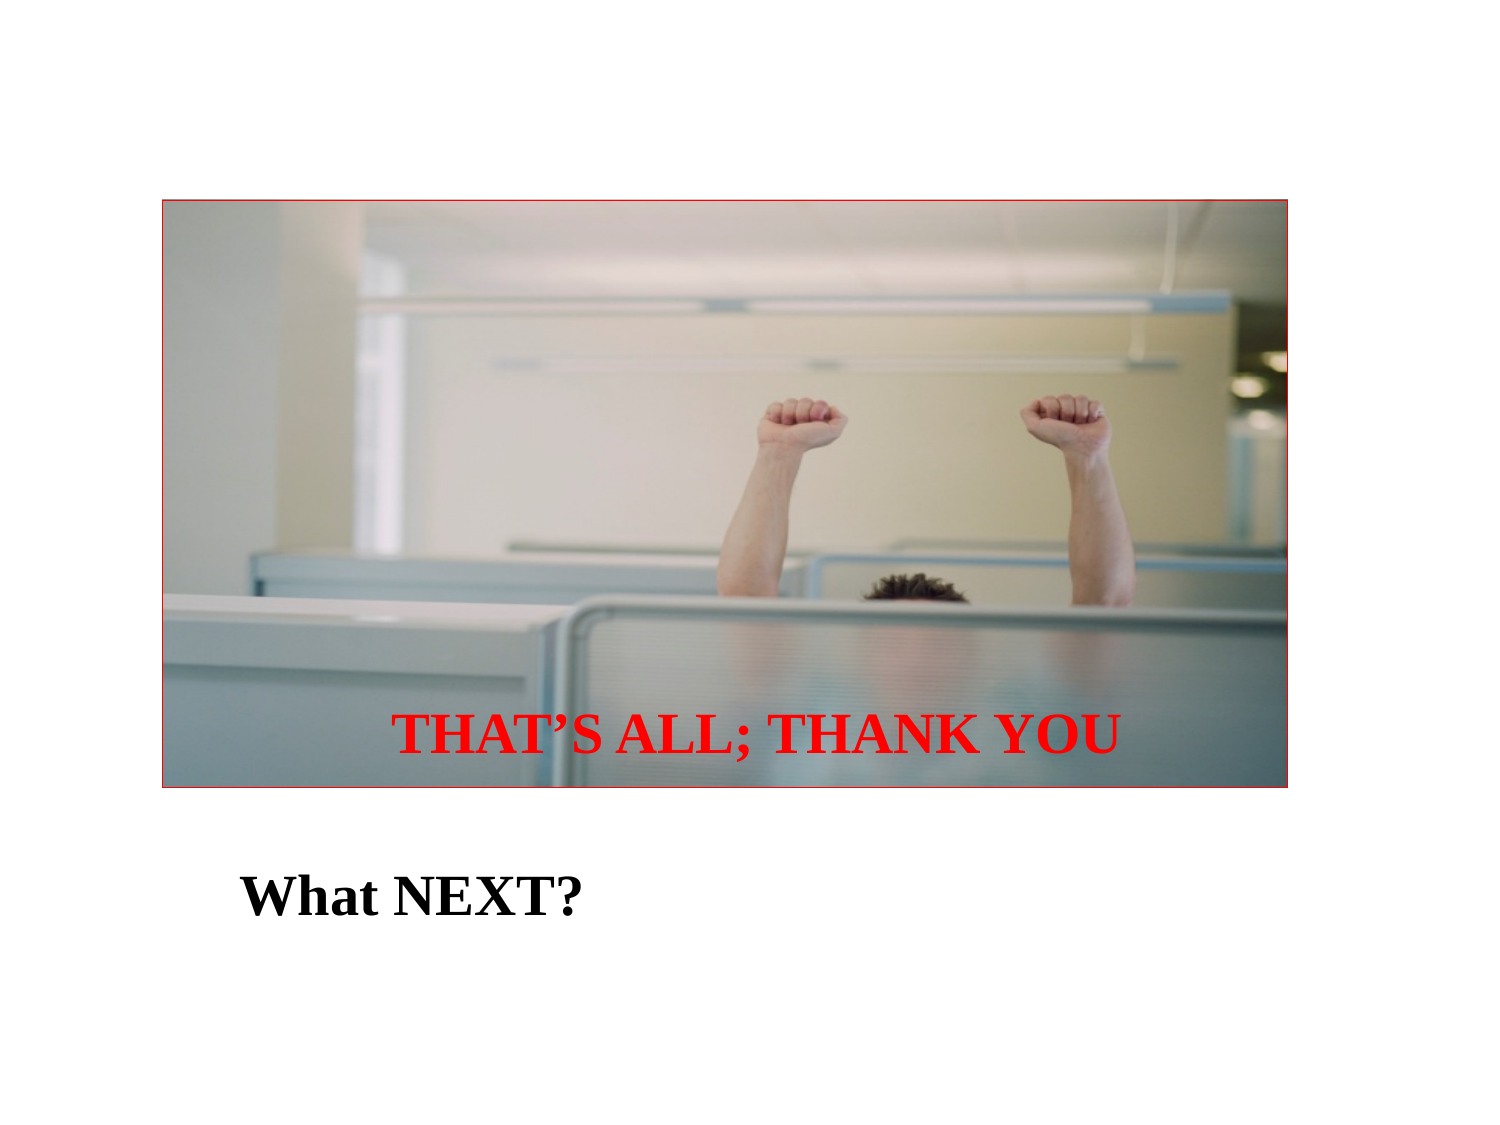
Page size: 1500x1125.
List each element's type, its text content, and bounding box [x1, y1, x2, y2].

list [162, 199, 1288, 788]
text_box What NEXT? [225, 849, 1238, 1034]
